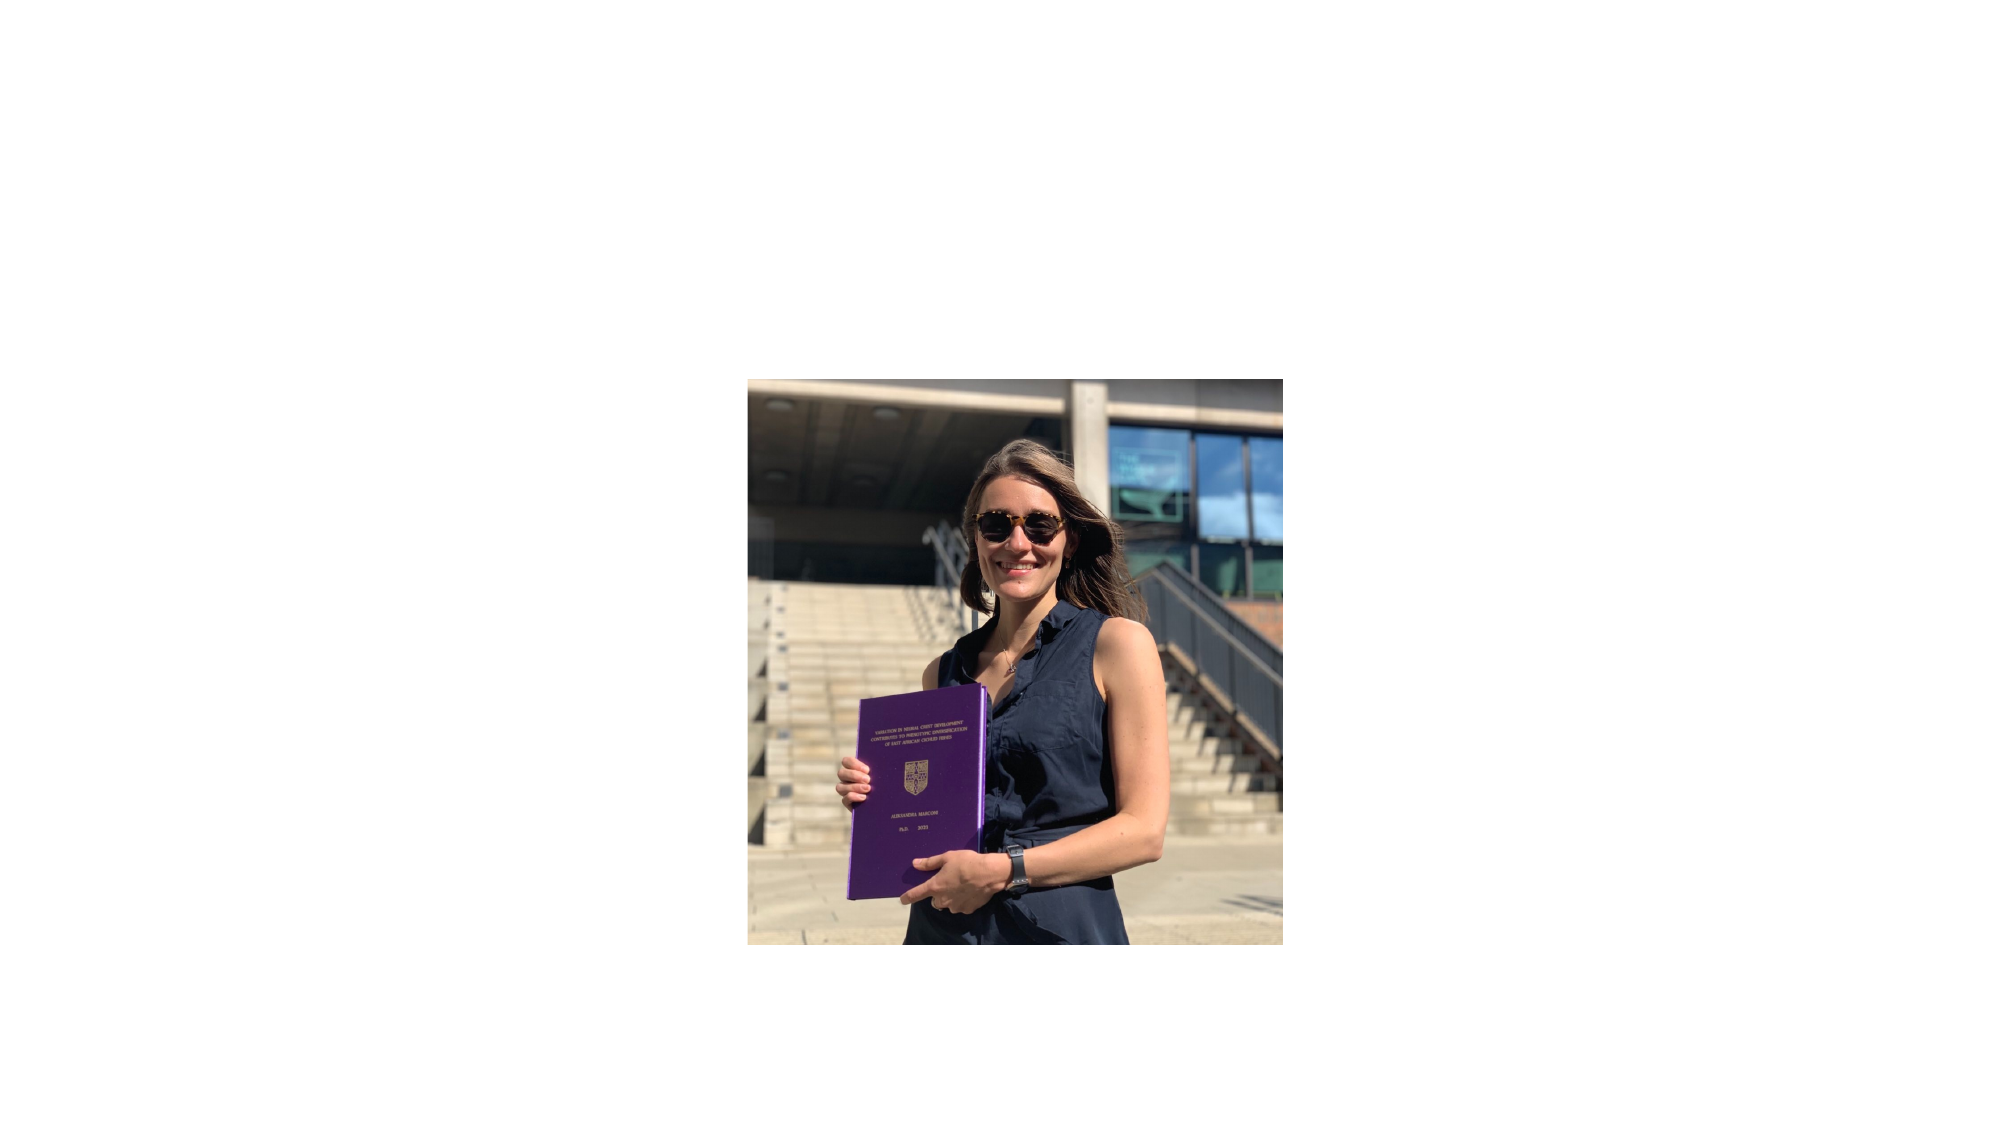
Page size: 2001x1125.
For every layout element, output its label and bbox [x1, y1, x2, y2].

text_box [731, 378, 1299, 946]
list [747, 379, 1283, 945]
